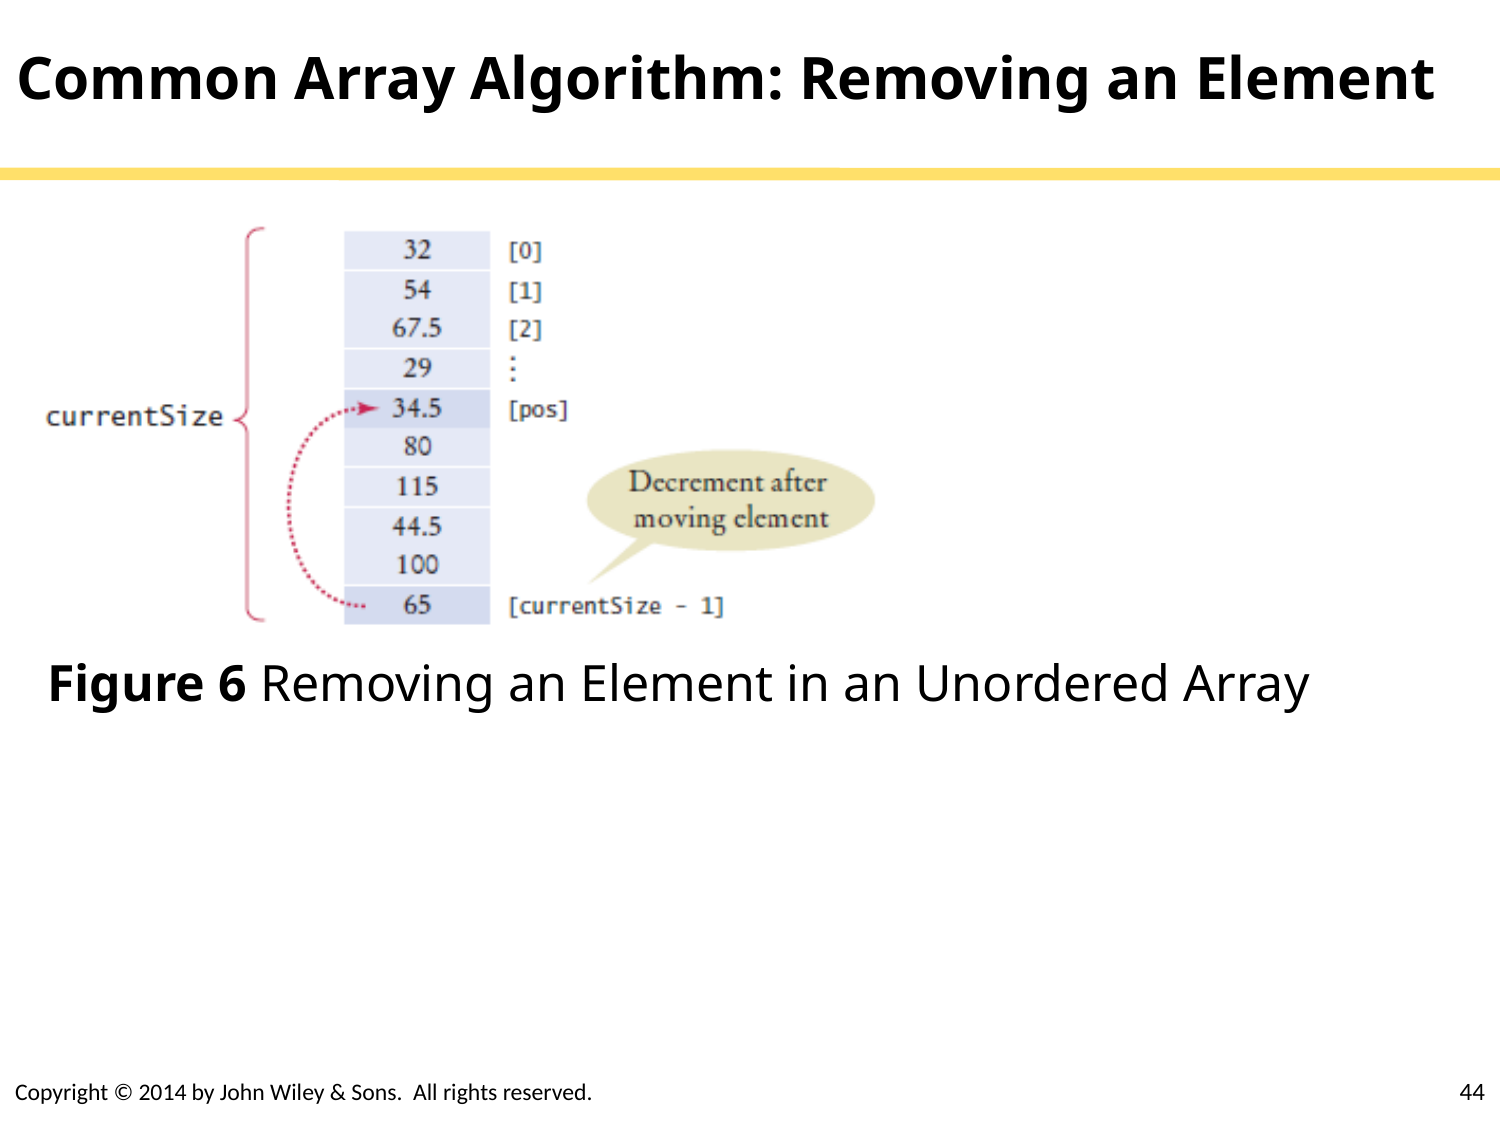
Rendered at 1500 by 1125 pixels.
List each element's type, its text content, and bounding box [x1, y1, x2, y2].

title Common Array Algorithm: Removing an Element [1, 0, 1500, 153]
list Figure 6 Removing an Element in an Unordered Array [32, 644, 1500, 737]
picture [31, 216, 906, 645]
